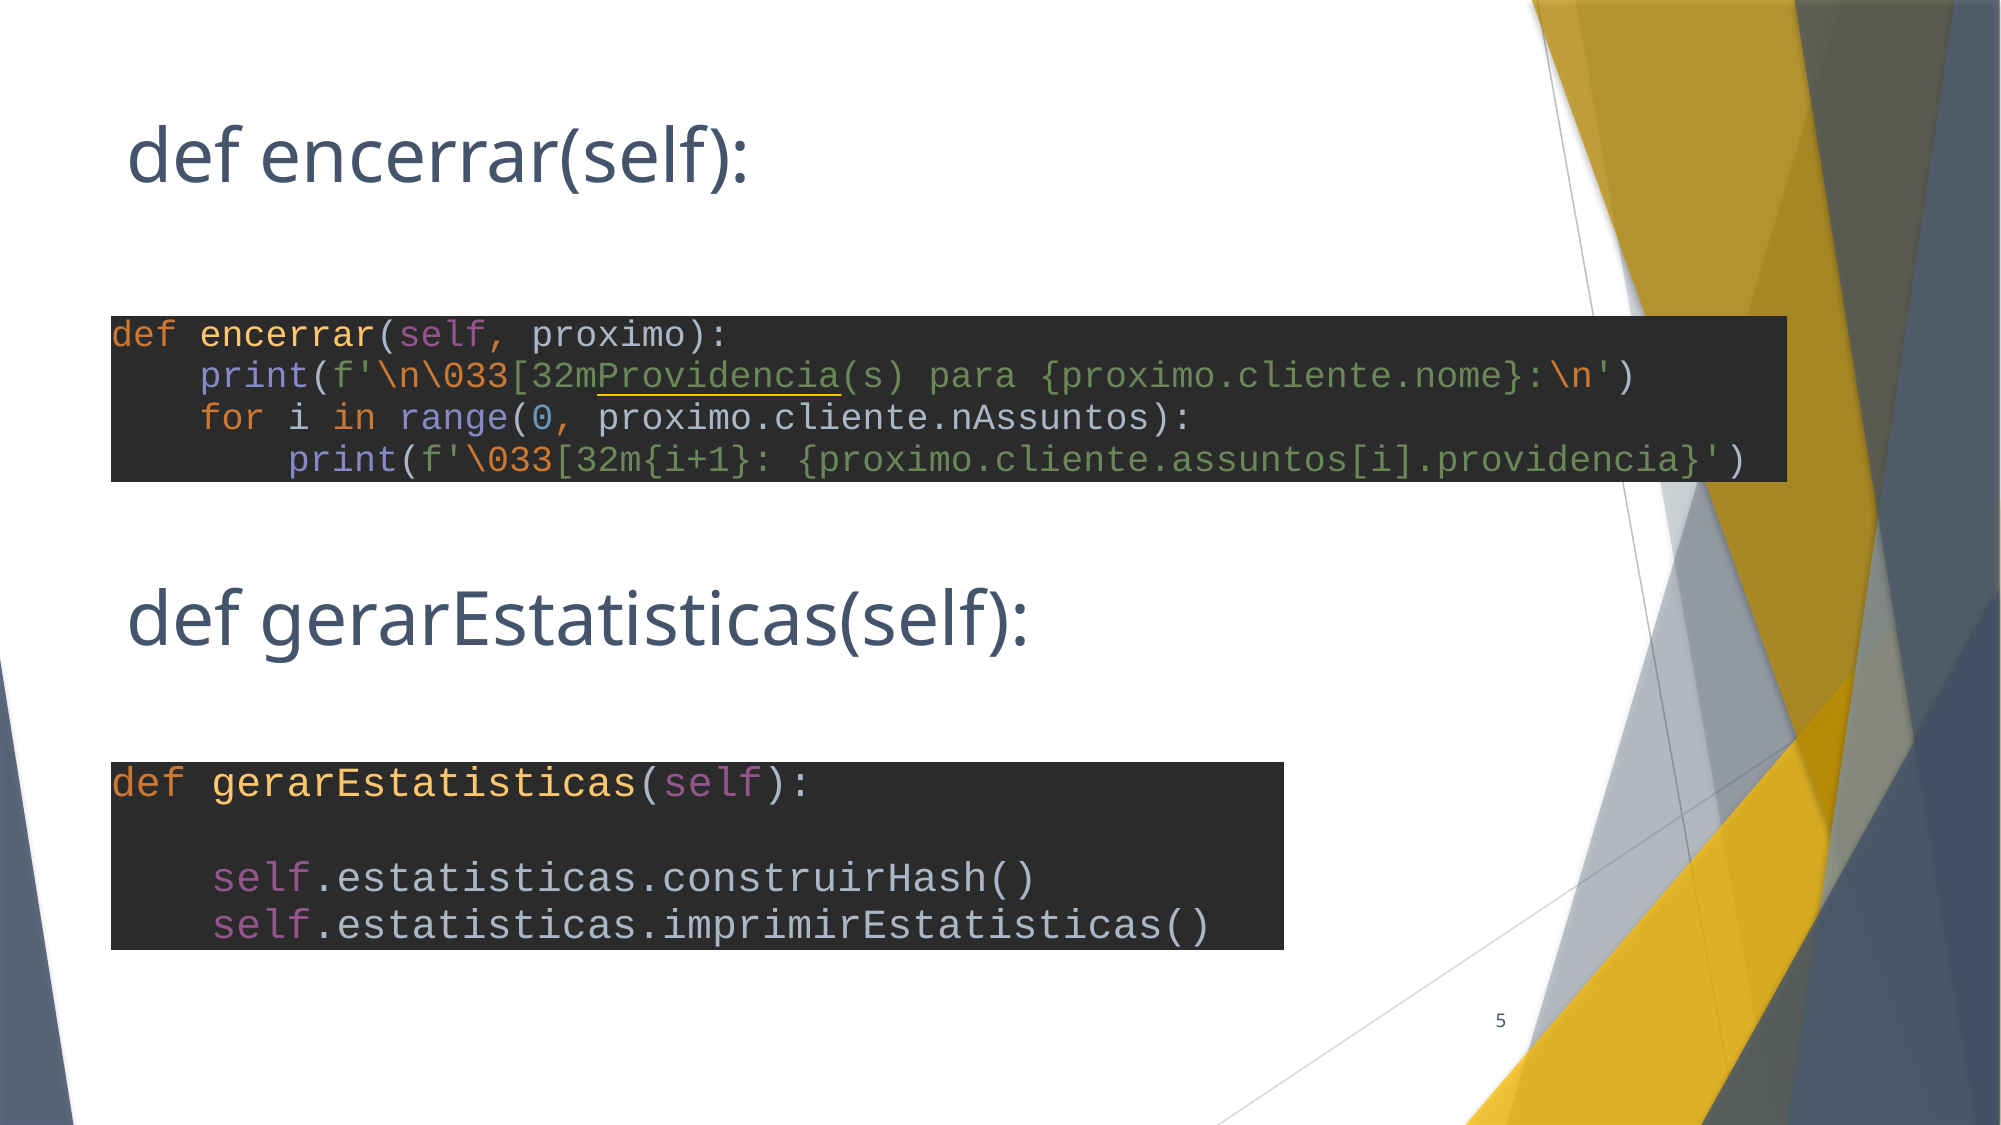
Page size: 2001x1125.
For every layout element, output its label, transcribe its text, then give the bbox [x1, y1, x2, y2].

text_box def gerarEstatisticas(self): [111, 562, 1522, 780]
picture [110, 761, 1285, 951]
picture [110, 315, 1788, 487]
slide_number 5 [1409, 991, 1522, 1051]
title def encerrar(self): [111, 99, 1522, 315]
